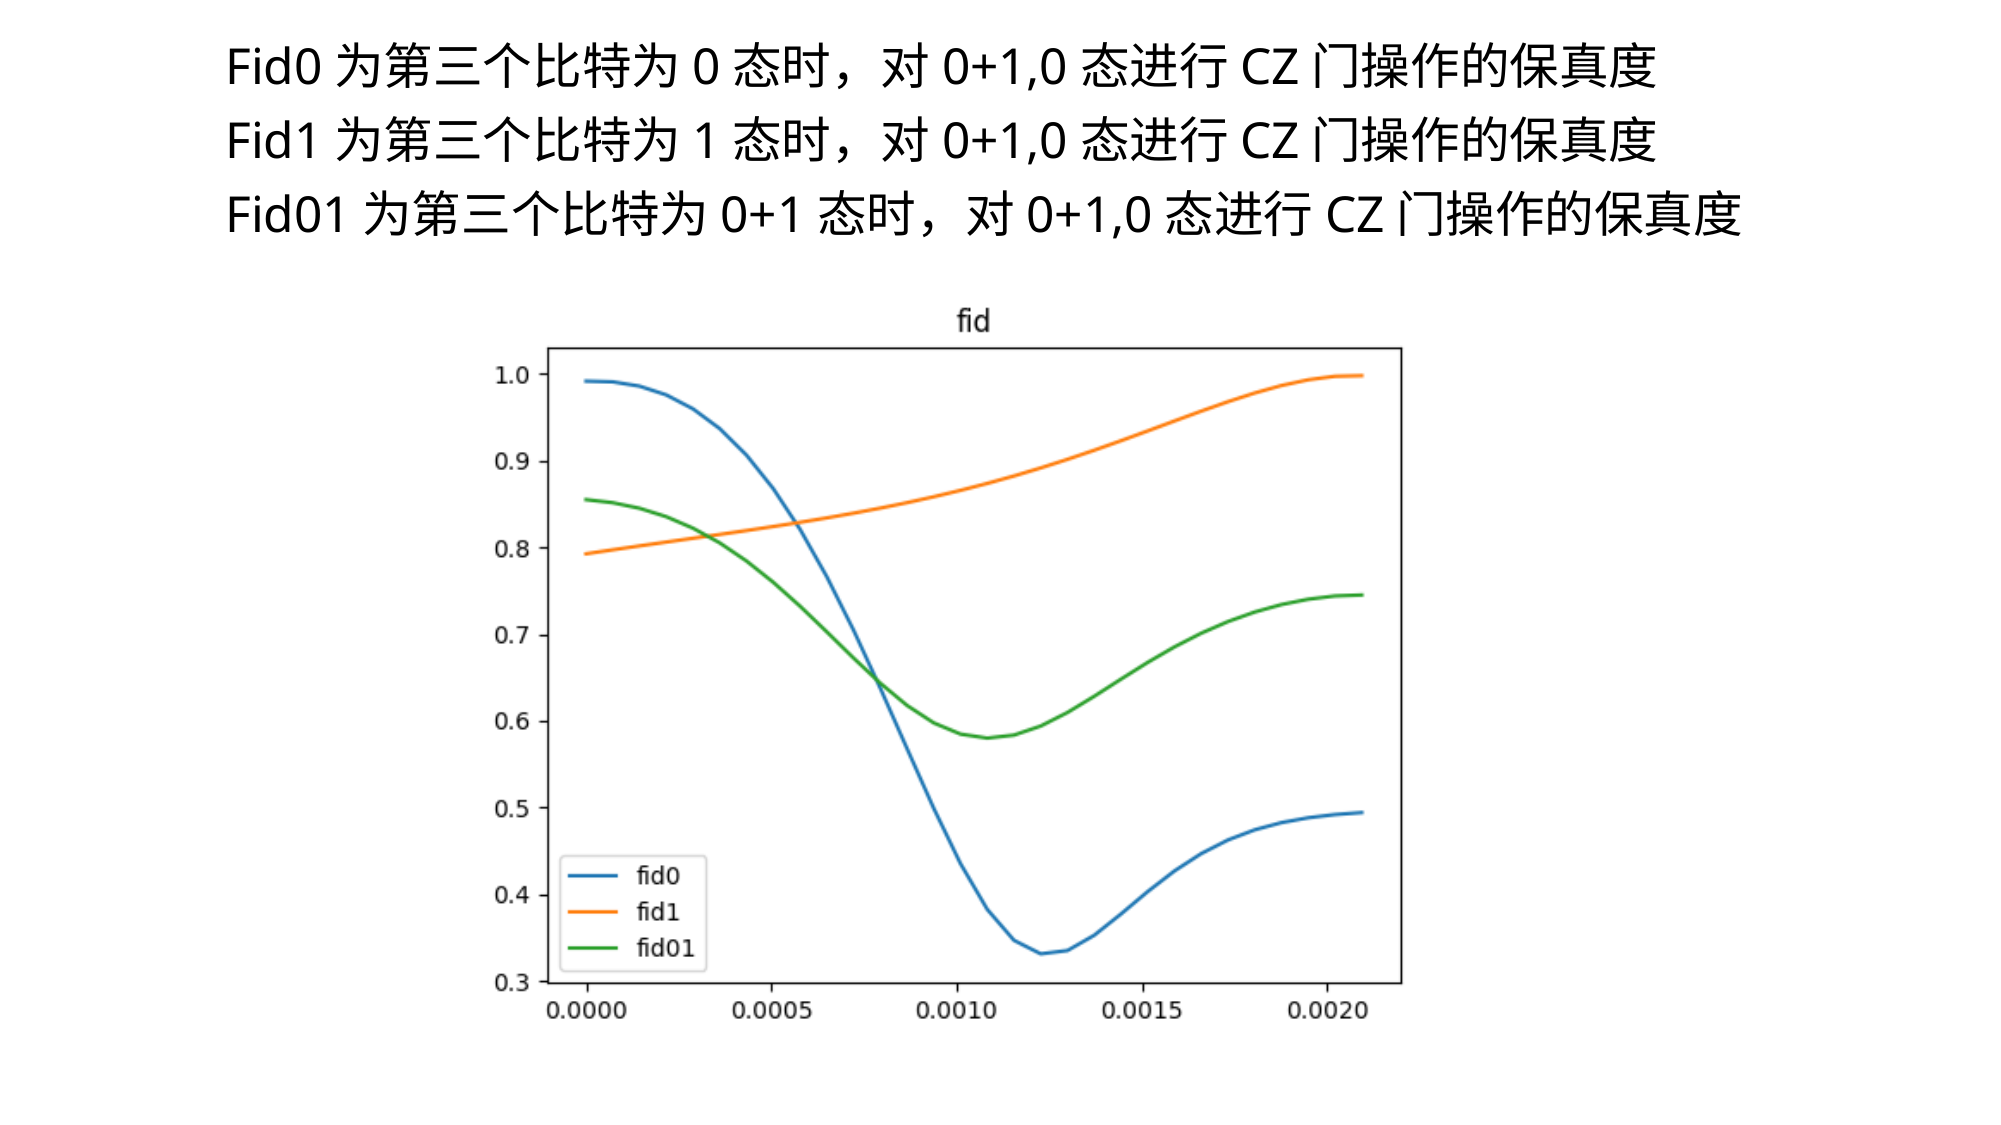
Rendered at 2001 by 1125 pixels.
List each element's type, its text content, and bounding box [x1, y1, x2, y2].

subtitle Fid0为第三个比特为0态时，对0+1,0态进行CZ门操作的保真度 Fid1为第三个比特为1态时，对0+1,0态进行CZ门操作的保真度 Fid01为第三个比特为0+1态时，对0+1,0态进行CZ门操作的保真度 [210, 34, 1763, 307]
picture [409, 248, 1511, 1074]
